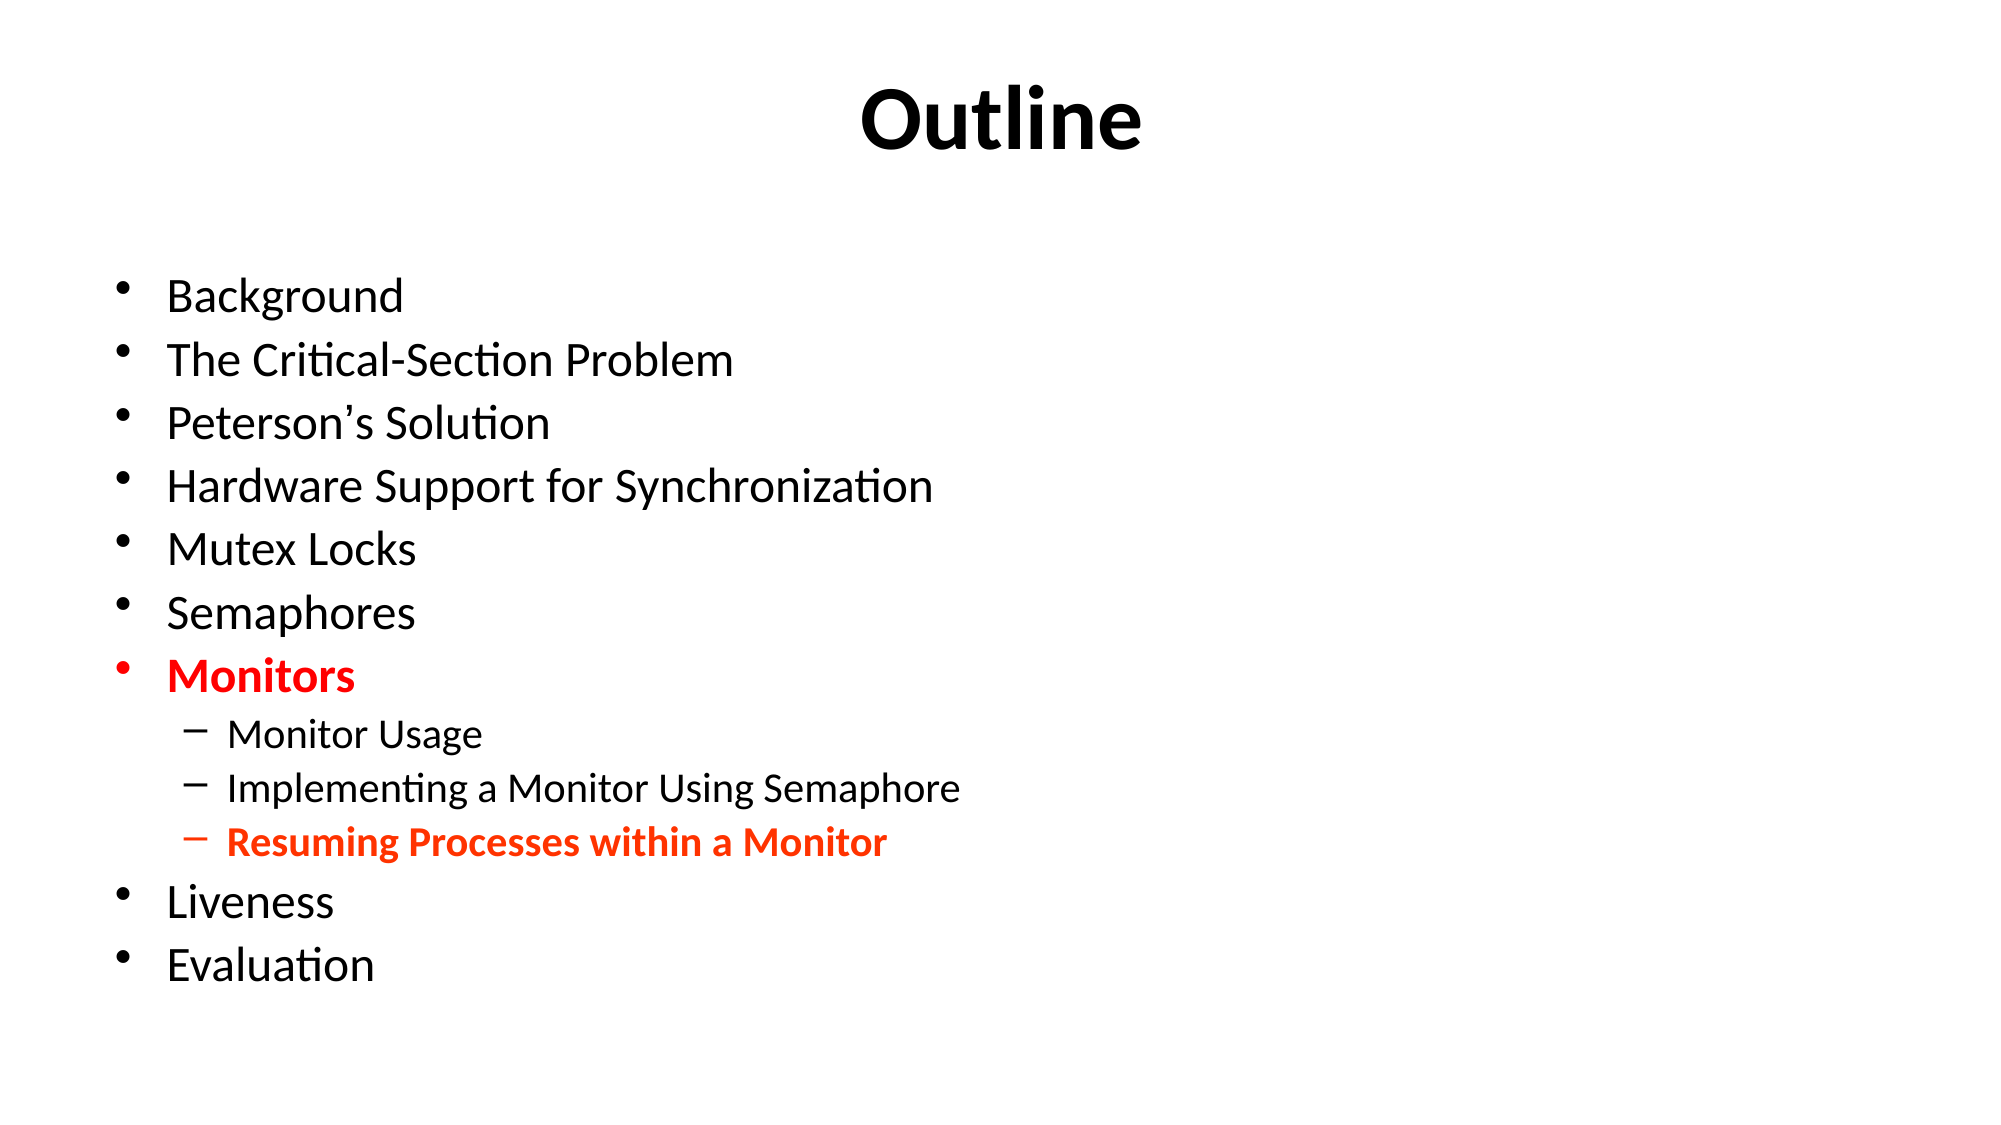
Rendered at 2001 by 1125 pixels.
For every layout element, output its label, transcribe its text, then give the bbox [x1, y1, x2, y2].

title Outline [102, 18, 1903, 207]
list Background The Critical-Section Problem Peterson’s Solution Hardware Support for Synchronization Mutex Locks Semaphores Monitors Monitor Usage Implementing a Monitor Using Semaphore Resuming Processes within a Monitor Liveness Evaluation [99, 262, 1901, 1006]
